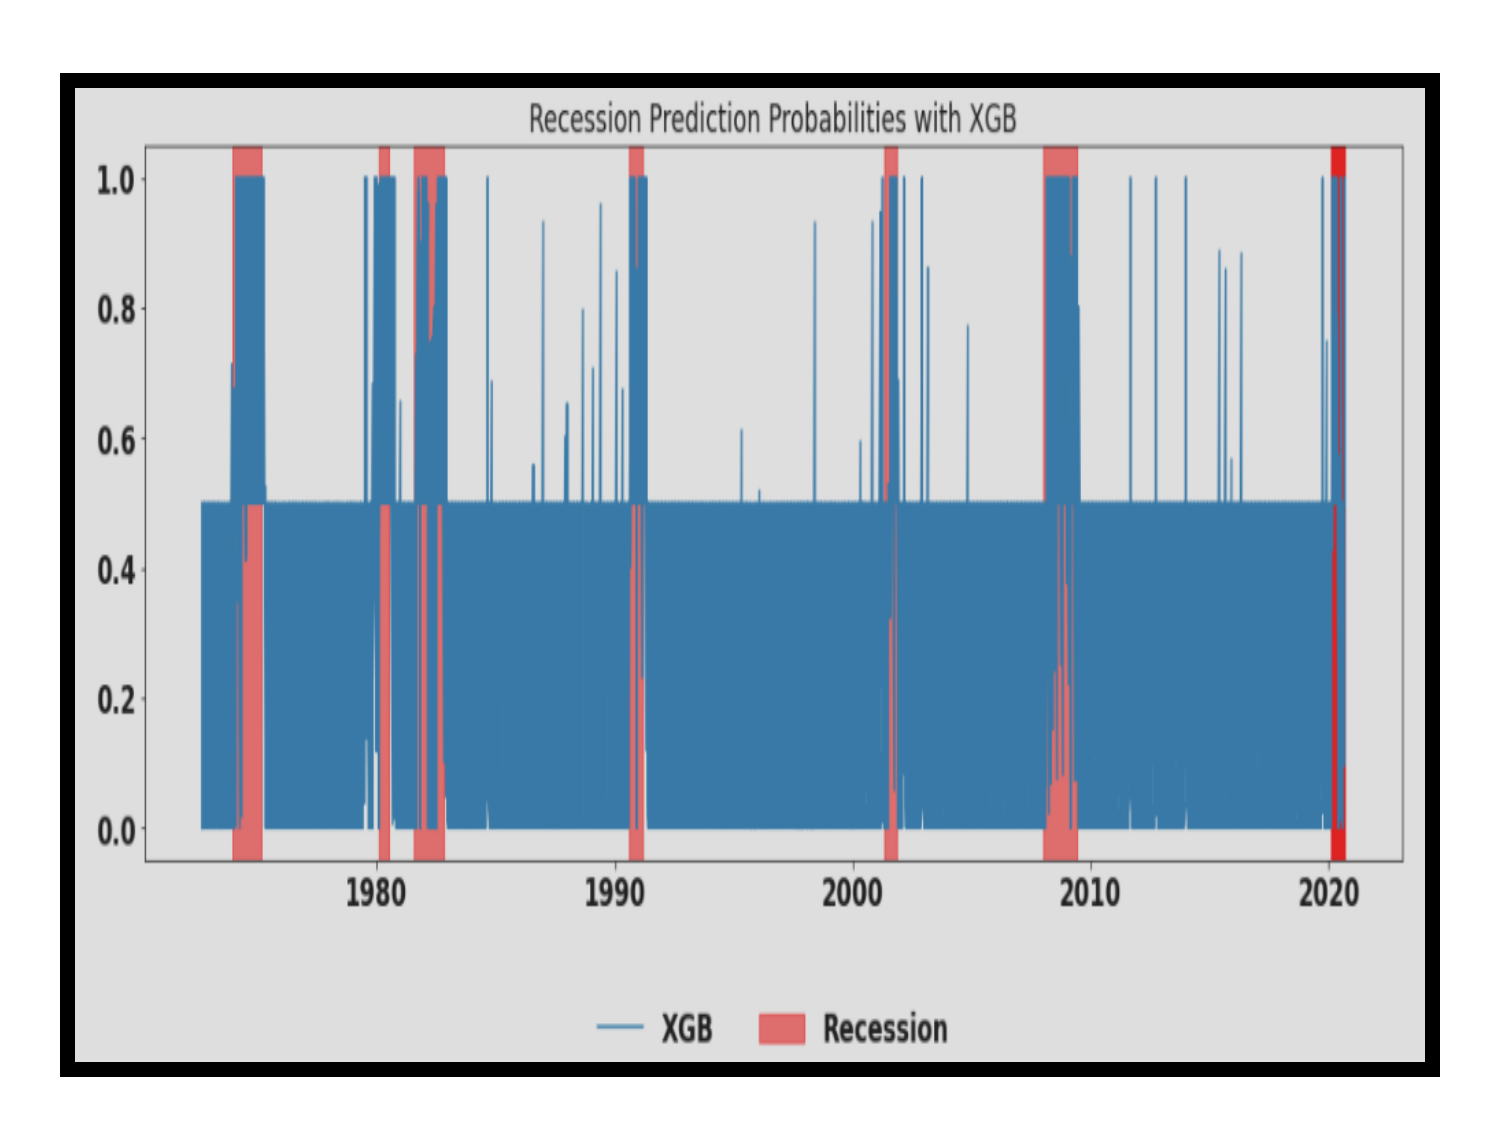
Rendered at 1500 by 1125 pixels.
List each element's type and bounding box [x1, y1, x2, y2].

list [74, 87, 1426, 1063]
